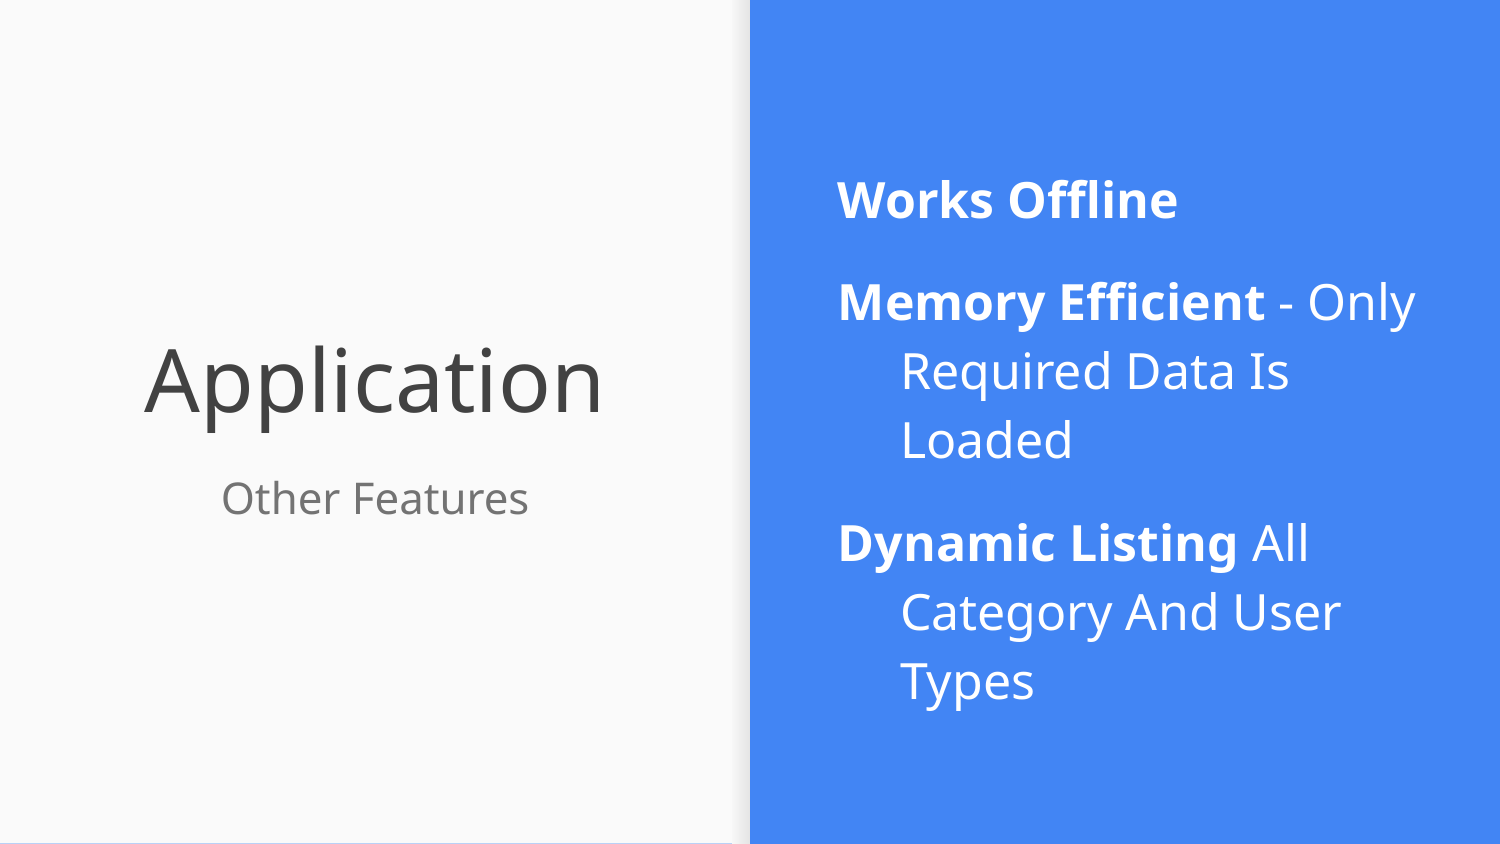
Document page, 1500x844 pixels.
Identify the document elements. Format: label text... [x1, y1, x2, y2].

list Works Offline Memory Efficient - Only Required Data Is Loaded Dynamic Listing All Category And User Types [810, 131, 1440, 738]
subtitle Other Features [43, 455, 708, 659]
title Application [43, 202, 708, 446]
